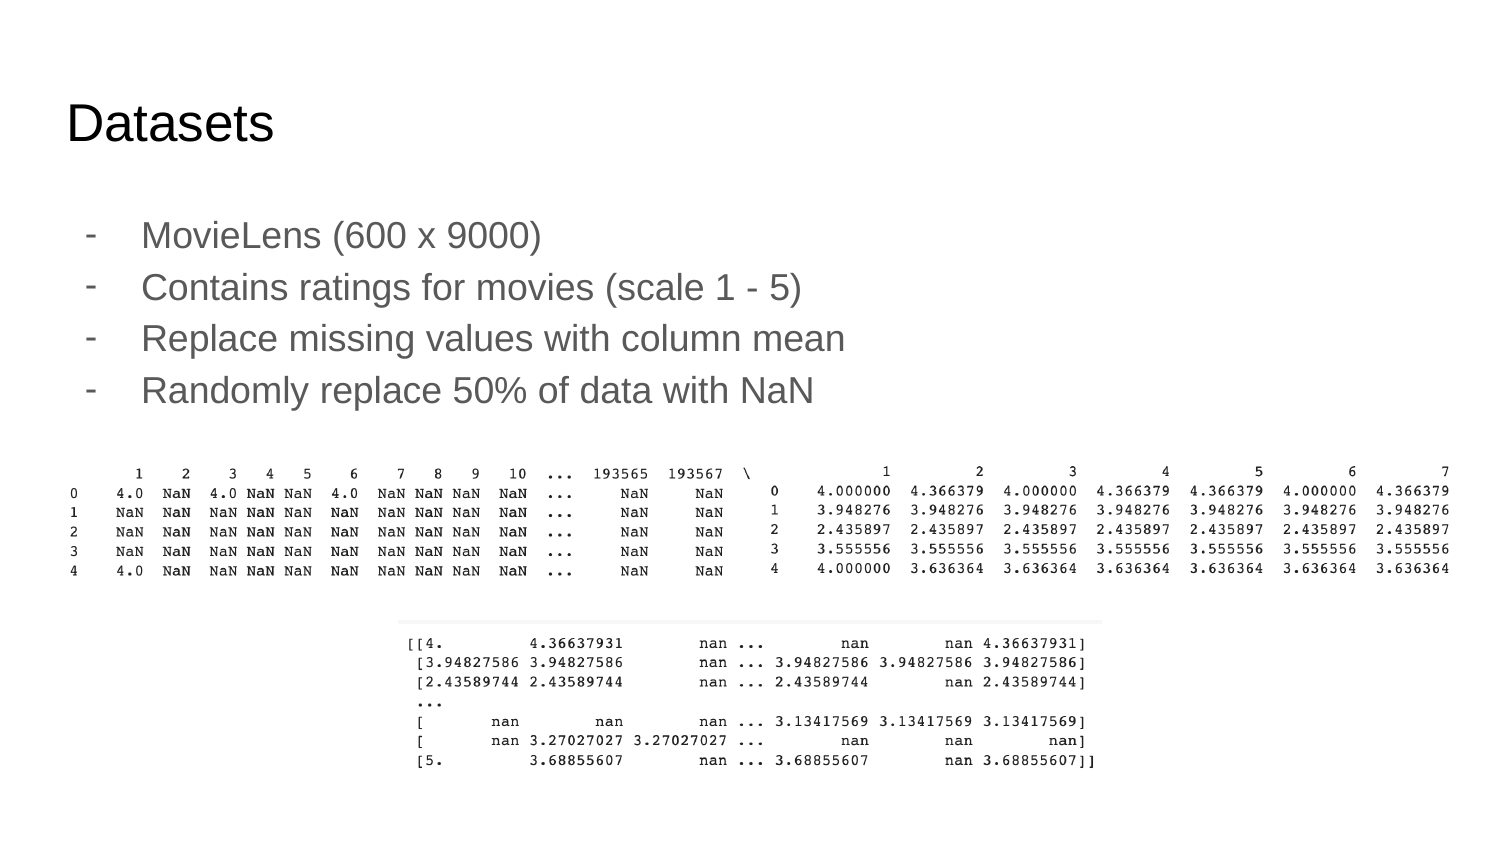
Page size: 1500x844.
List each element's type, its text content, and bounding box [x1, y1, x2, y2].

list MovieLens (600 x 9000) Contains ratings for movies (scale 1 - 5) Replace missing values with column mean Randomly replace 50% of data with NaN [51, 189, 1449, 750]
title Datasets [51, 72, 1449, 167]
picture [59, 457, 1465, 585]
picture [398, 619, 1102, 781]
